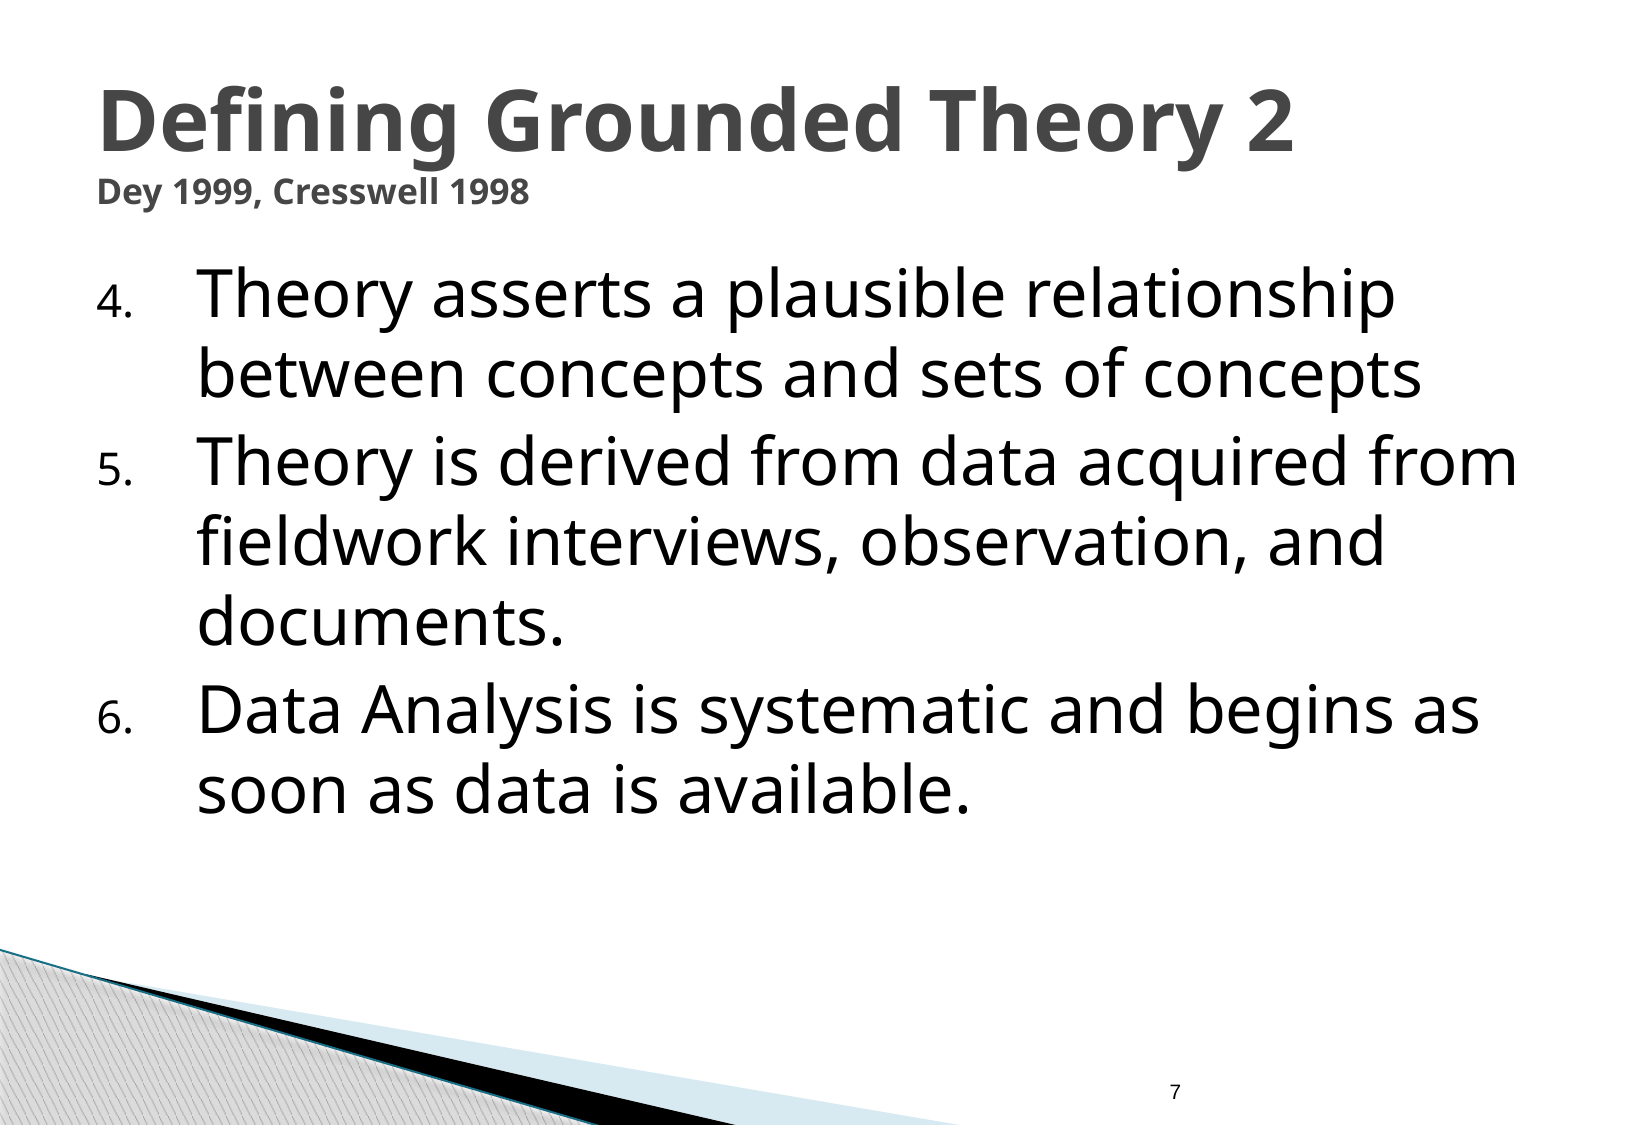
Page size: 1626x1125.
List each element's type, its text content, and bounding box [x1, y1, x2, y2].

list Theory asserts a plausible relationship between concepts and sets of concepts Theory is derived from data acquired from fieldwork interviews, observation, and documents. Data Analysis is systematic and begins as soon as data is available. [80, 242, 1544, 986]
slide_number 7 [778, 1051, 1197, 1112]
title Defining Grounded Theory 2 Dey 1999, Cresswell 1998 [81, 45, 1544, 233]
